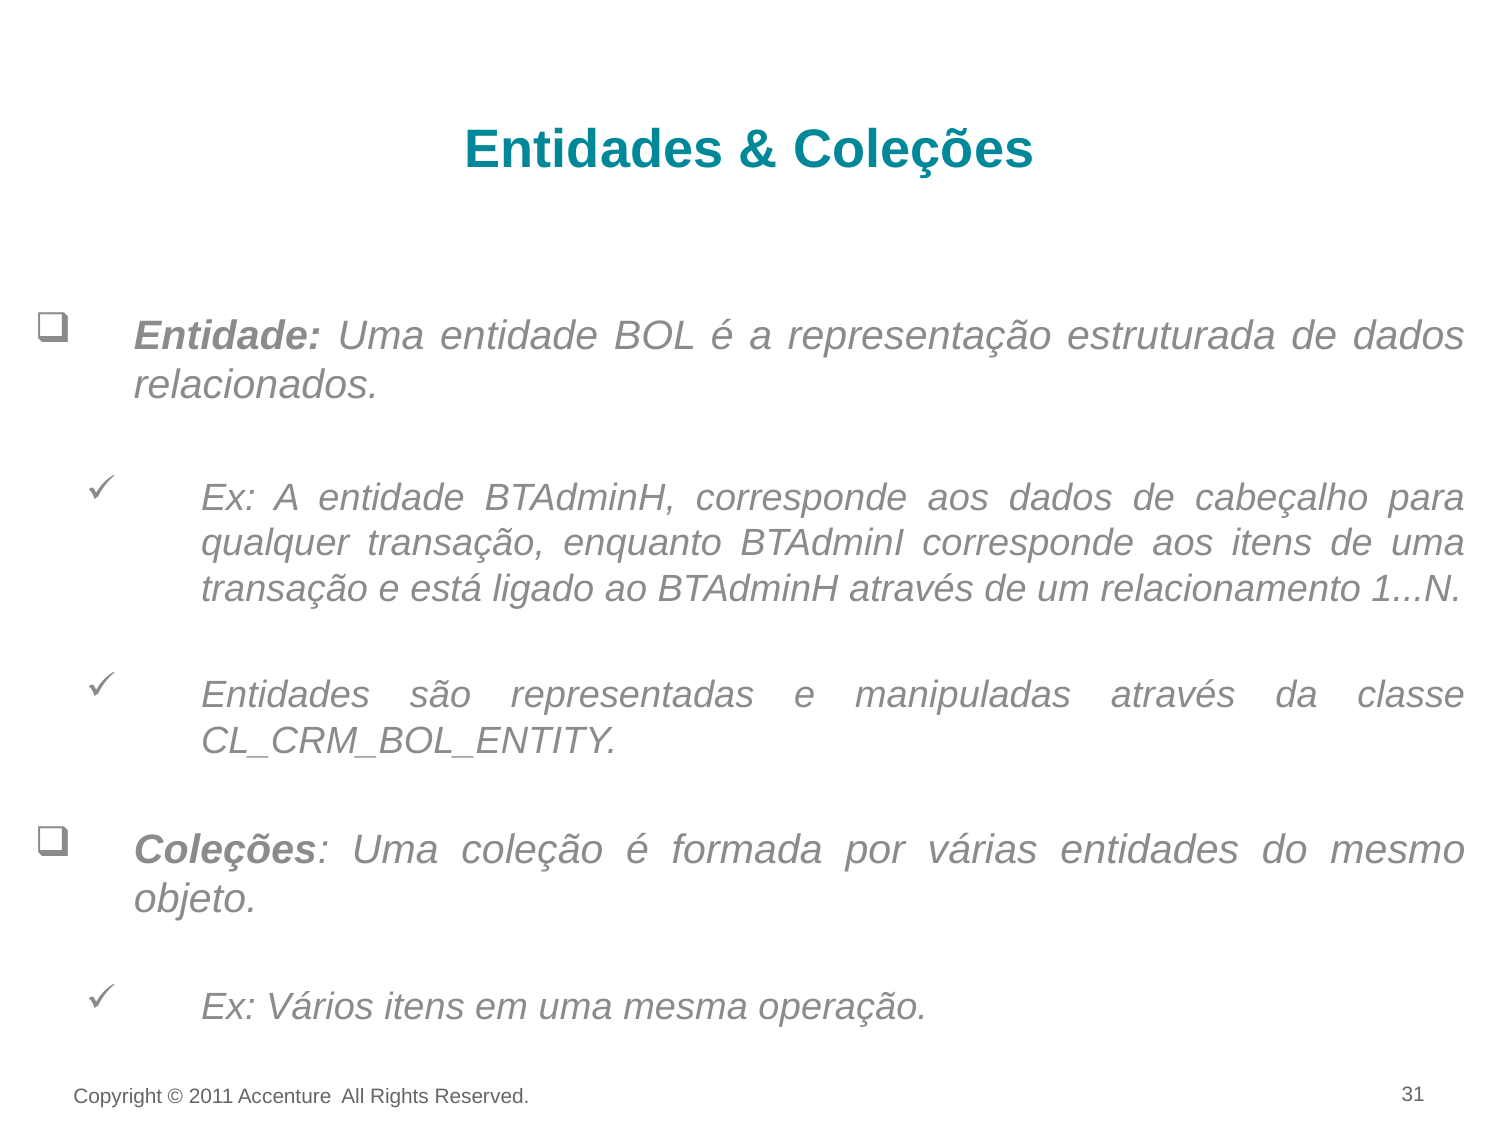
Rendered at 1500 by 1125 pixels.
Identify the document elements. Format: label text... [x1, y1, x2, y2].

text_box Entidades & Coleções [0, 0, 1500, 178]
subtitle Entidade: Uma entidade BOL é a representação estruturada de dados relacionados. Ex: A entidade BTAdminH, corresponde aos dados de cabeçalho para qualquer transação, enquanto BTAdminI corresponde aos itens de uma transação e está ligado ao BTAdminH através de um relacionamento 1...N. Entidades são representadas e manipuladas através da classe CL_CRM_BOL_ENTITY. Coleções: Uma coleção é formada por várias entidades do mesmo objeto. Ex: Vários itens em uma mesma operação. [0, 250, 1468, 1057]
